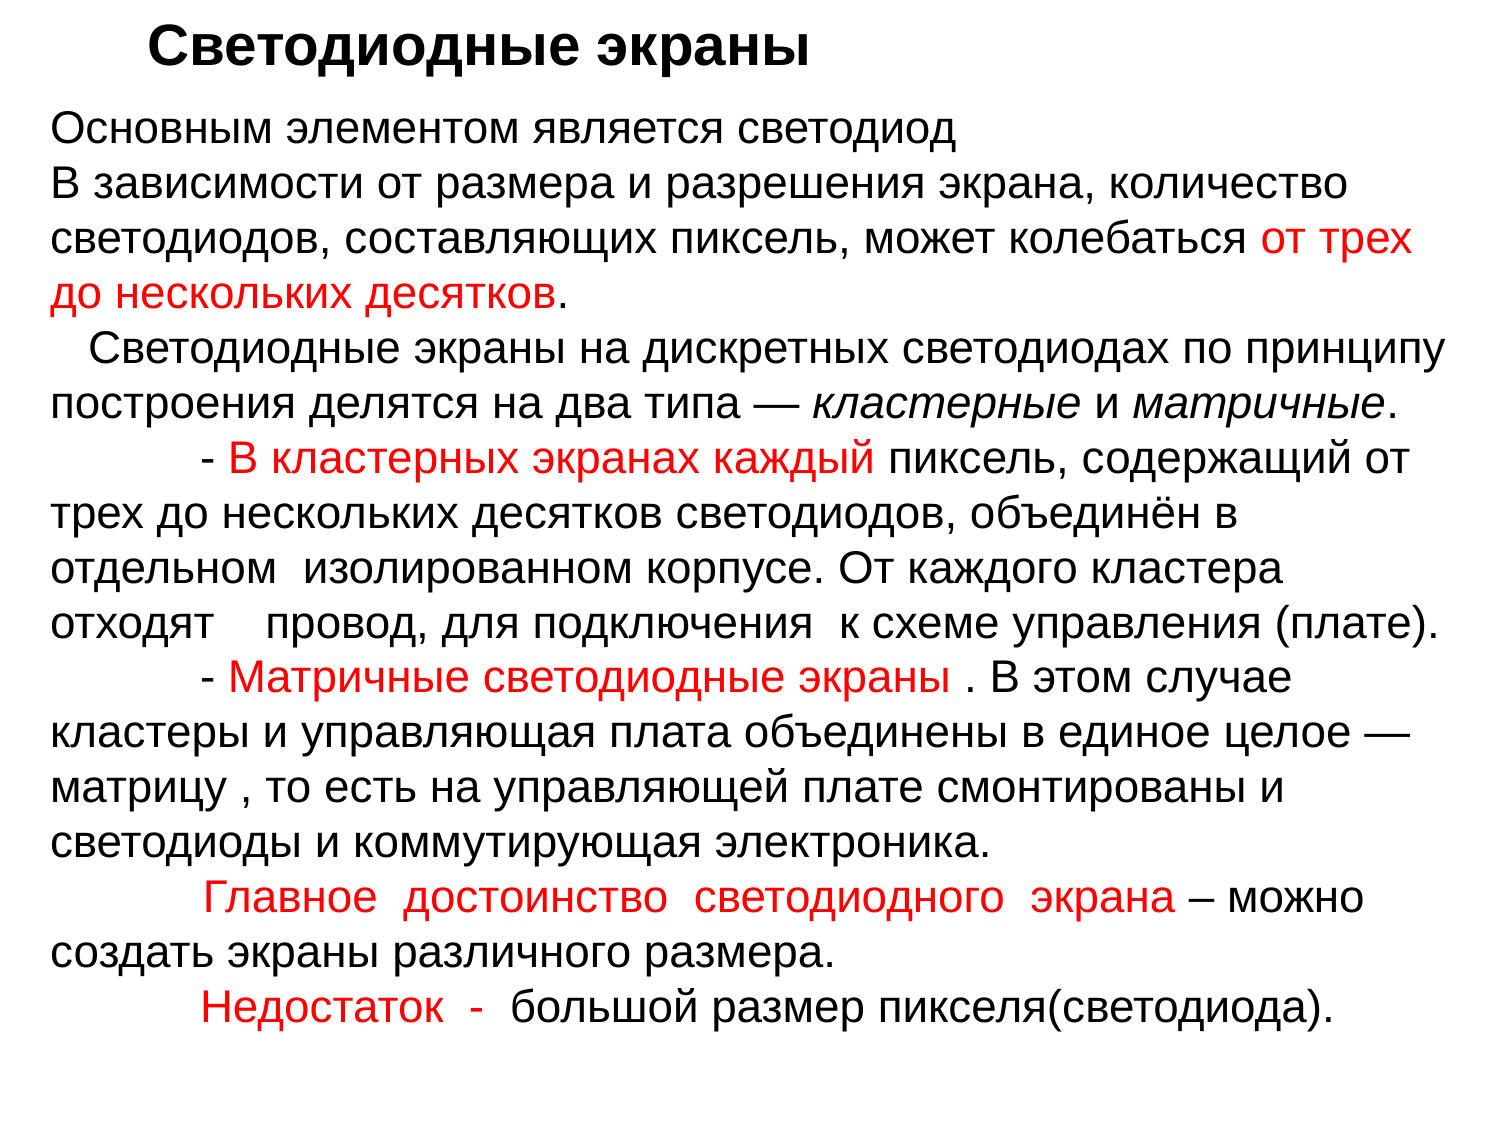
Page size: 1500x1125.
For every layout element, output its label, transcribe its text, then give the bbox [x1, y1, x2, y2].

text_box Основным элементом является светодиод В зависимости от размера и разрешения экрана, количество светодиодов, составляющих пиксель, может колебаться от трех до нескольких десятков. Светодиодные экраны на дискретных светодиодах по принципу построения делятся на два типа — кластерные и матричные. - В кластерных экранах каждый пиксель, содержащий от трех до нескольких десятков светодиодов, объединён в отдельном изолированном корпусе. От каждого кластера отходят провод, для подключения к схеме управления (плате). - Матричные светодиодные экраны . В этом случае кластеры и управляющая плата объединены в единое целое — матрицу , то есть на управляющей плате смонтированы и светодиоды и коммутирующая электроника. Главное достоинство светодиодного экрана – можно создать экраны различного размера. Недостаток - большой размер пикселя(светодиода). [35, 0, 1465, 1085]
text_box Светодиодные экраны [132, 0, 827, 85]
